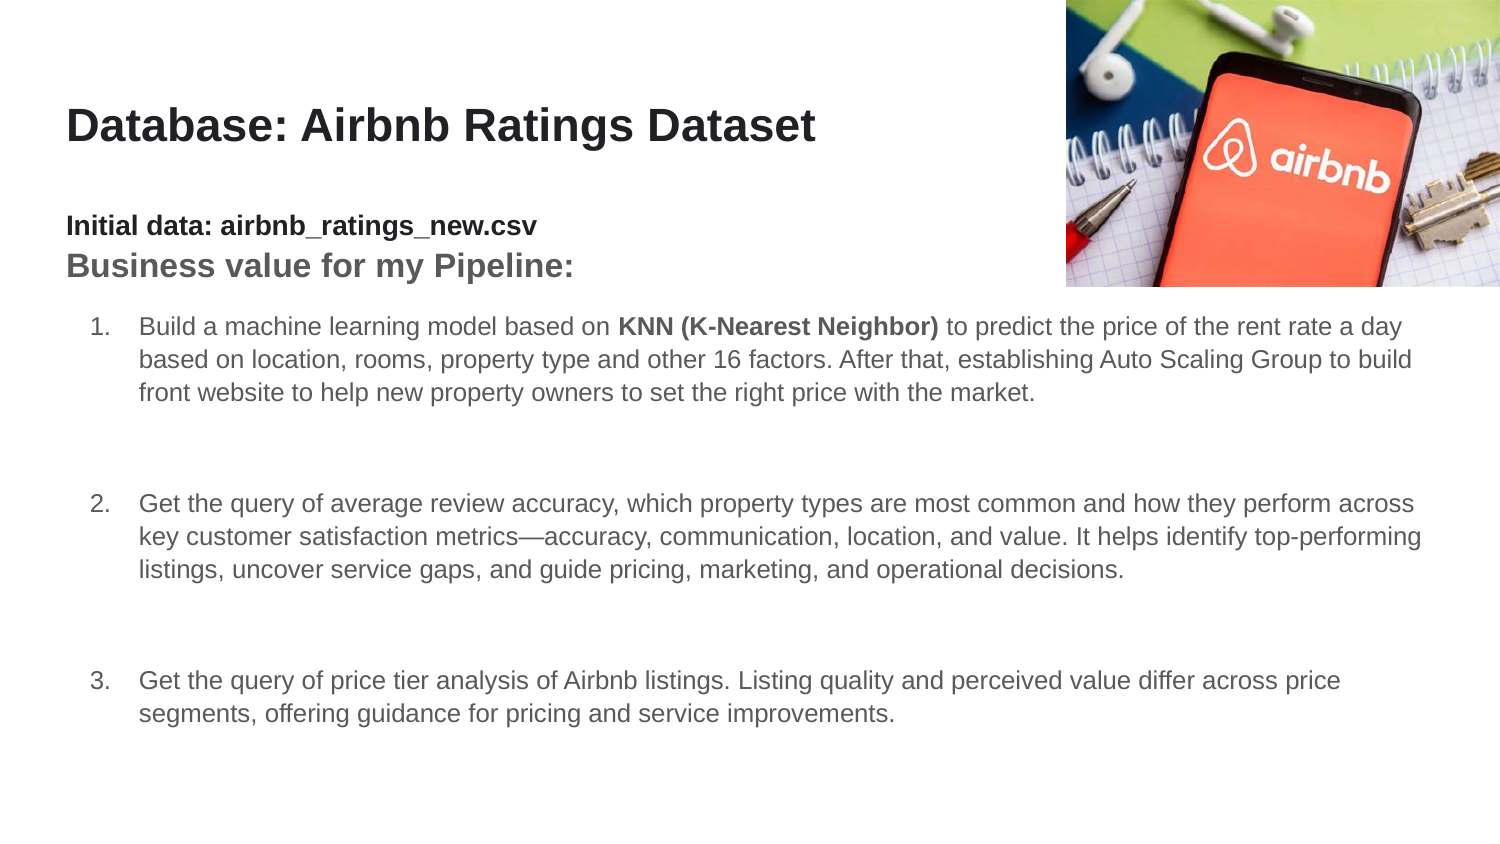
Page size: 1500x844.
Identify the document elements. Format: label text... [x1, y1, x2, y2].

picture [1066, 0, 1500, 288]
title Database: Airbnb Ratings Dataset [51, 72, 1061, 167]
list Initial data: airbnb_ratings_new.csv Business value for my Pipeline: Build a machine learning model based on KNN (K-Nearest Neighbor) to predict the price of the rent rate a day based on location, rooms, property type and other 16 factors. After that, establishing Auto Scaling Group to build front website to help new property owners to set the right price with the market. Get the query of average review accuracy, which property types are most common and how they perform across key customer satisfaction metrics—accuracy, communication, location, and value. It helps identify top-performing listings, uncover service gaps, and guide pricing, marketing, and operational decisions. Get the query of price tier analysis of Airbnb listings. Listing quality and perceived value differ across price segments, offering guidance for pricing and service improvements. [51, 189, 1449, 750]
